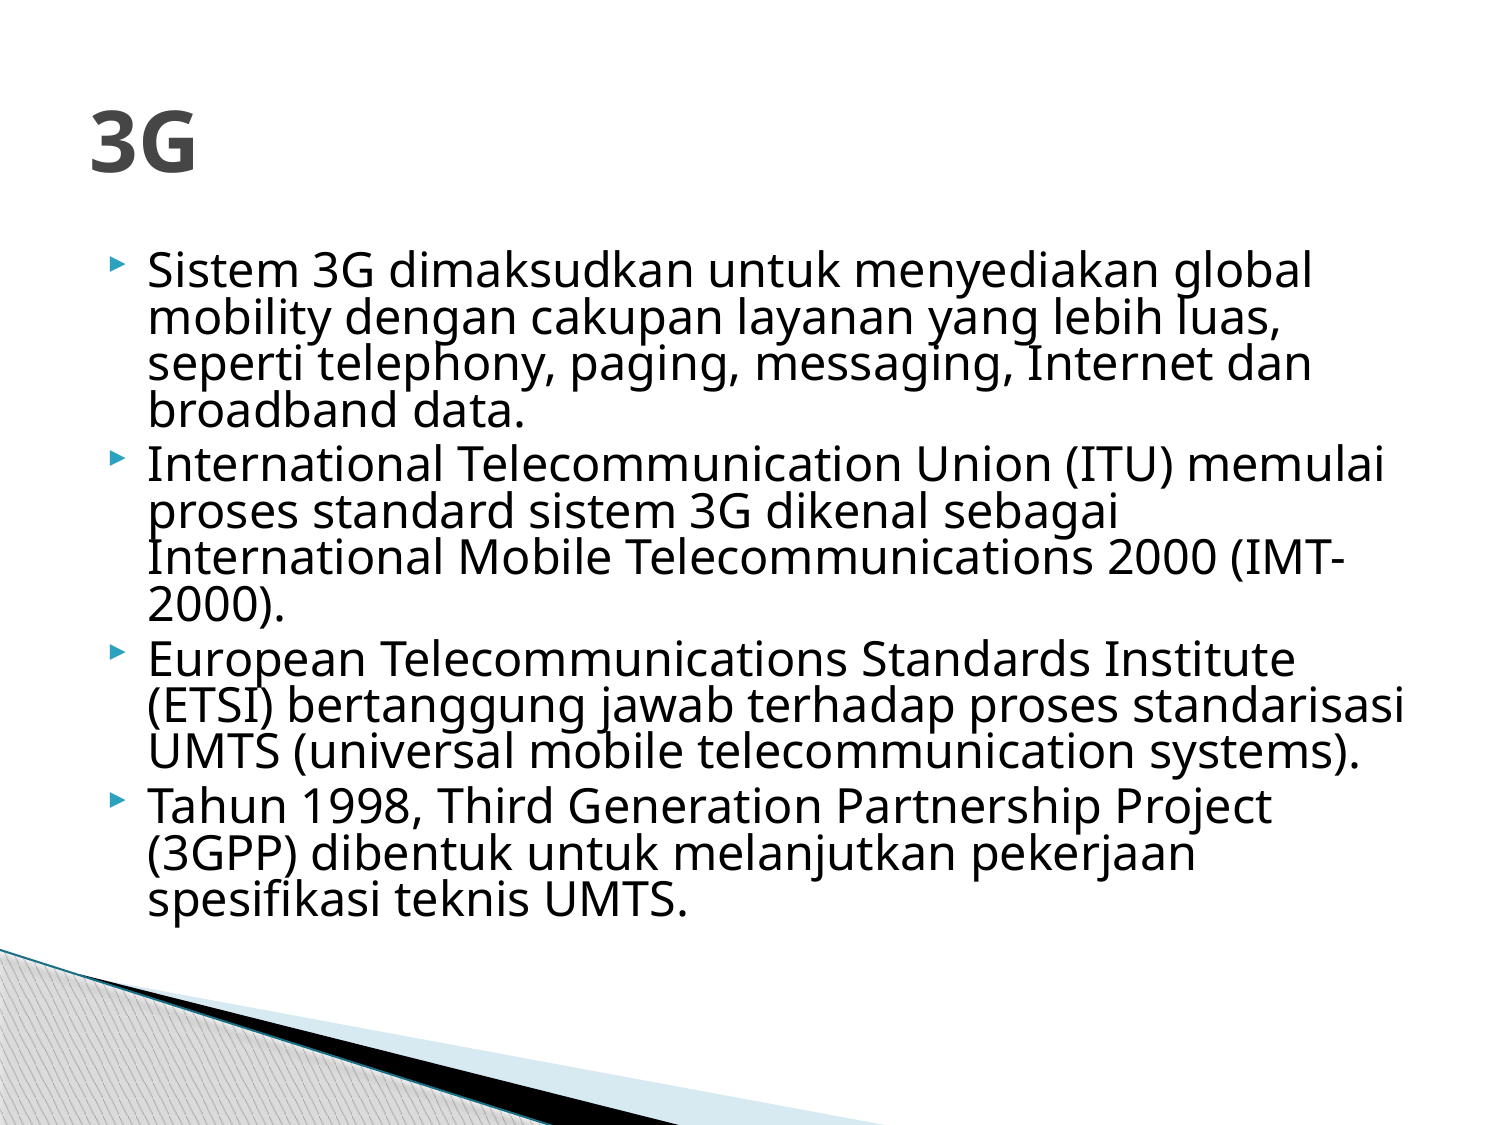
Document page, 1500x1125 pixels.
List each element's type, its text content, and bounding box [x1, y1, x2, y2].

title 3G [75, 45, 1425, 233]
list Sistem 3G dimaksudkan untuk menyediakan global mobility dengan cakupan layanan yang lebih luas, seperti telephony, paging, messaging, Internet dan broadband data. International Telecommunication Union (ITU) memulai proses standard sistem 3G dikenal sebagai International Mobile Telecommunications 2000 (IMT-2000). European Telecommunications Standards Institute (ETSI) bertanggung jawab terhadap proses standarisasi UMTS (universal mobile telecommunication systems). Tahun 1998, Third Generation Partnership Project (3GPP) dibentuk untuk melanjutkan pekerjaan spesifikasi teknis UMTS. [75, 243, 1425, 986]
